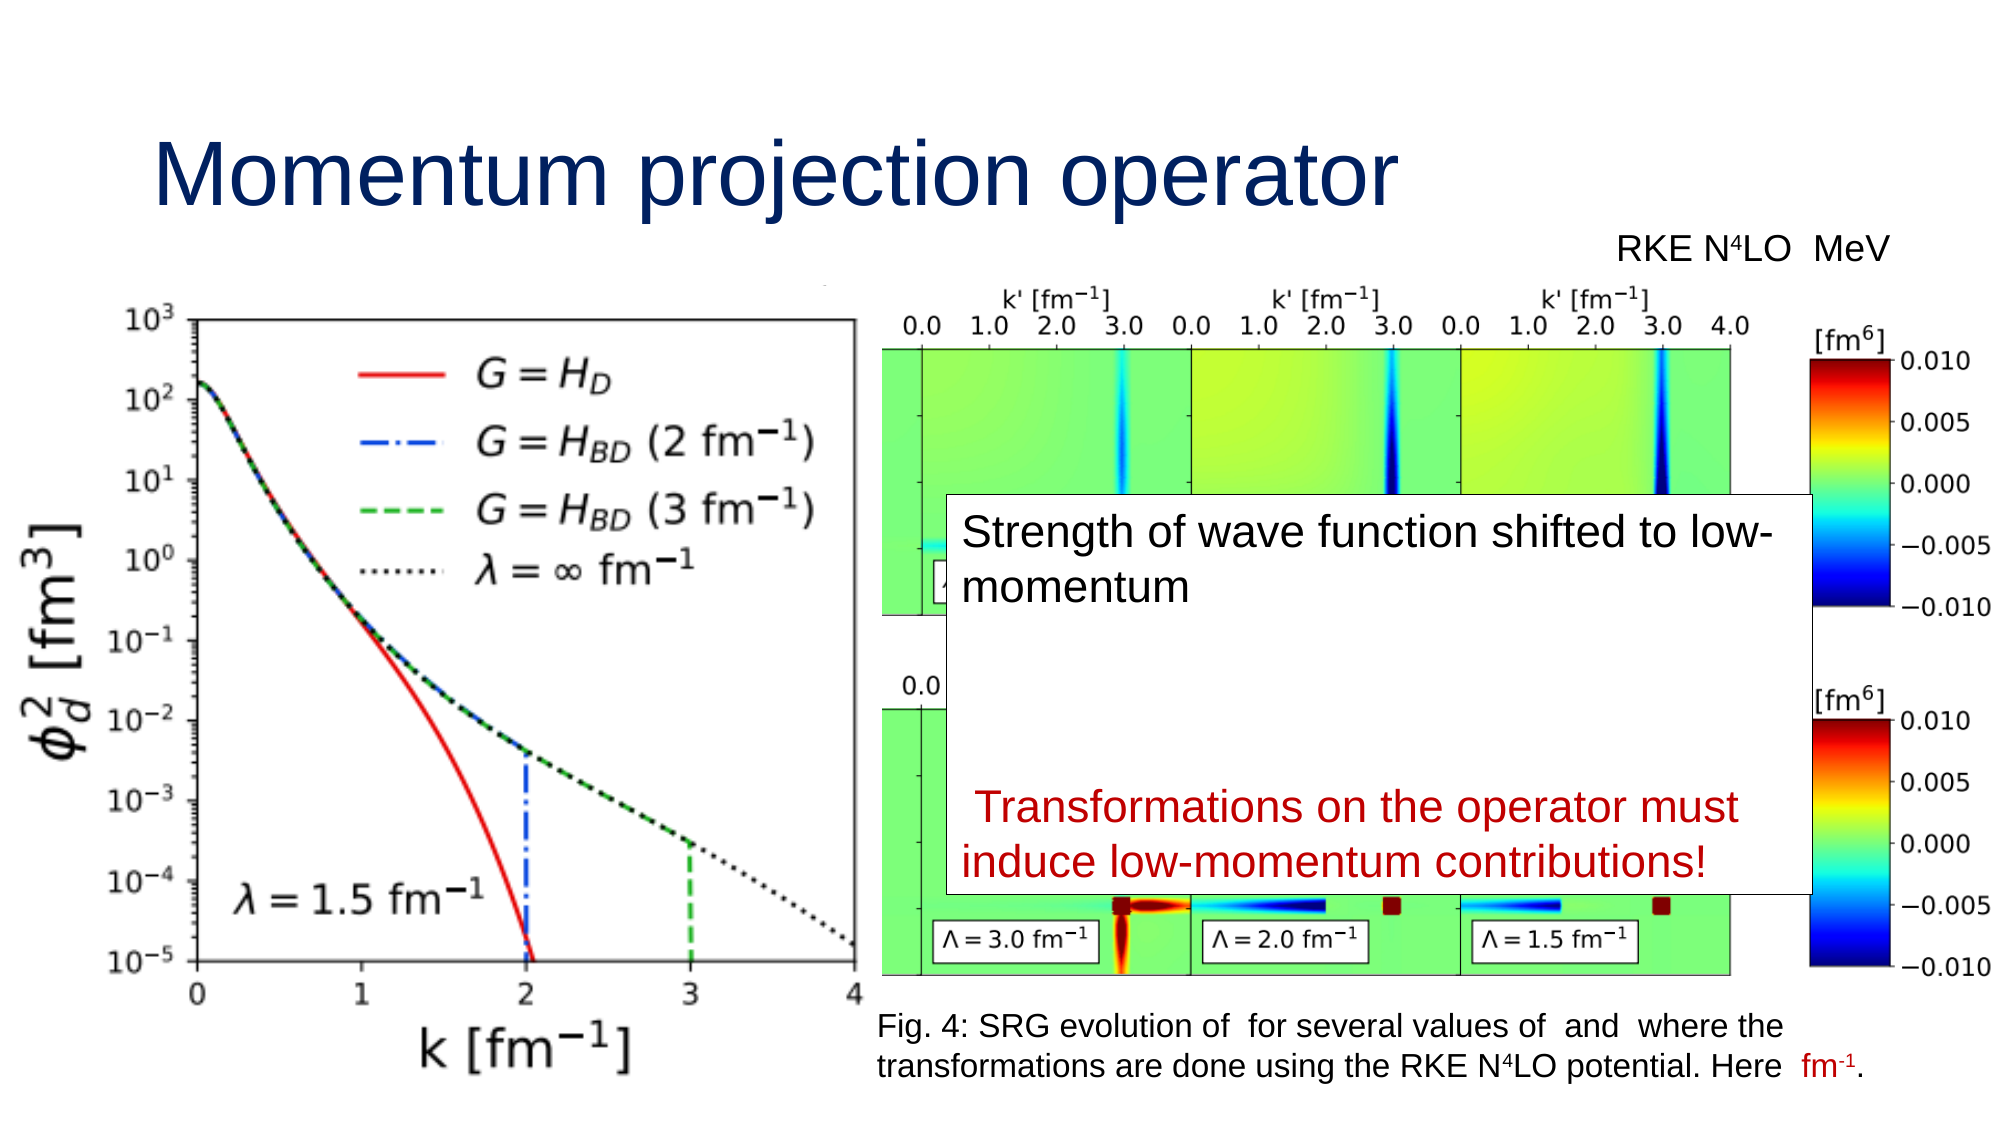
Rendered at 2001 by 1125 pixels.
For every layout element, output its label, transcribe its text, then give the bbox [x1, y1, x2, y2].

title Momentum projection operator [137, 59, 1863, 278]
picture [0, 277, 2000, 1098]
